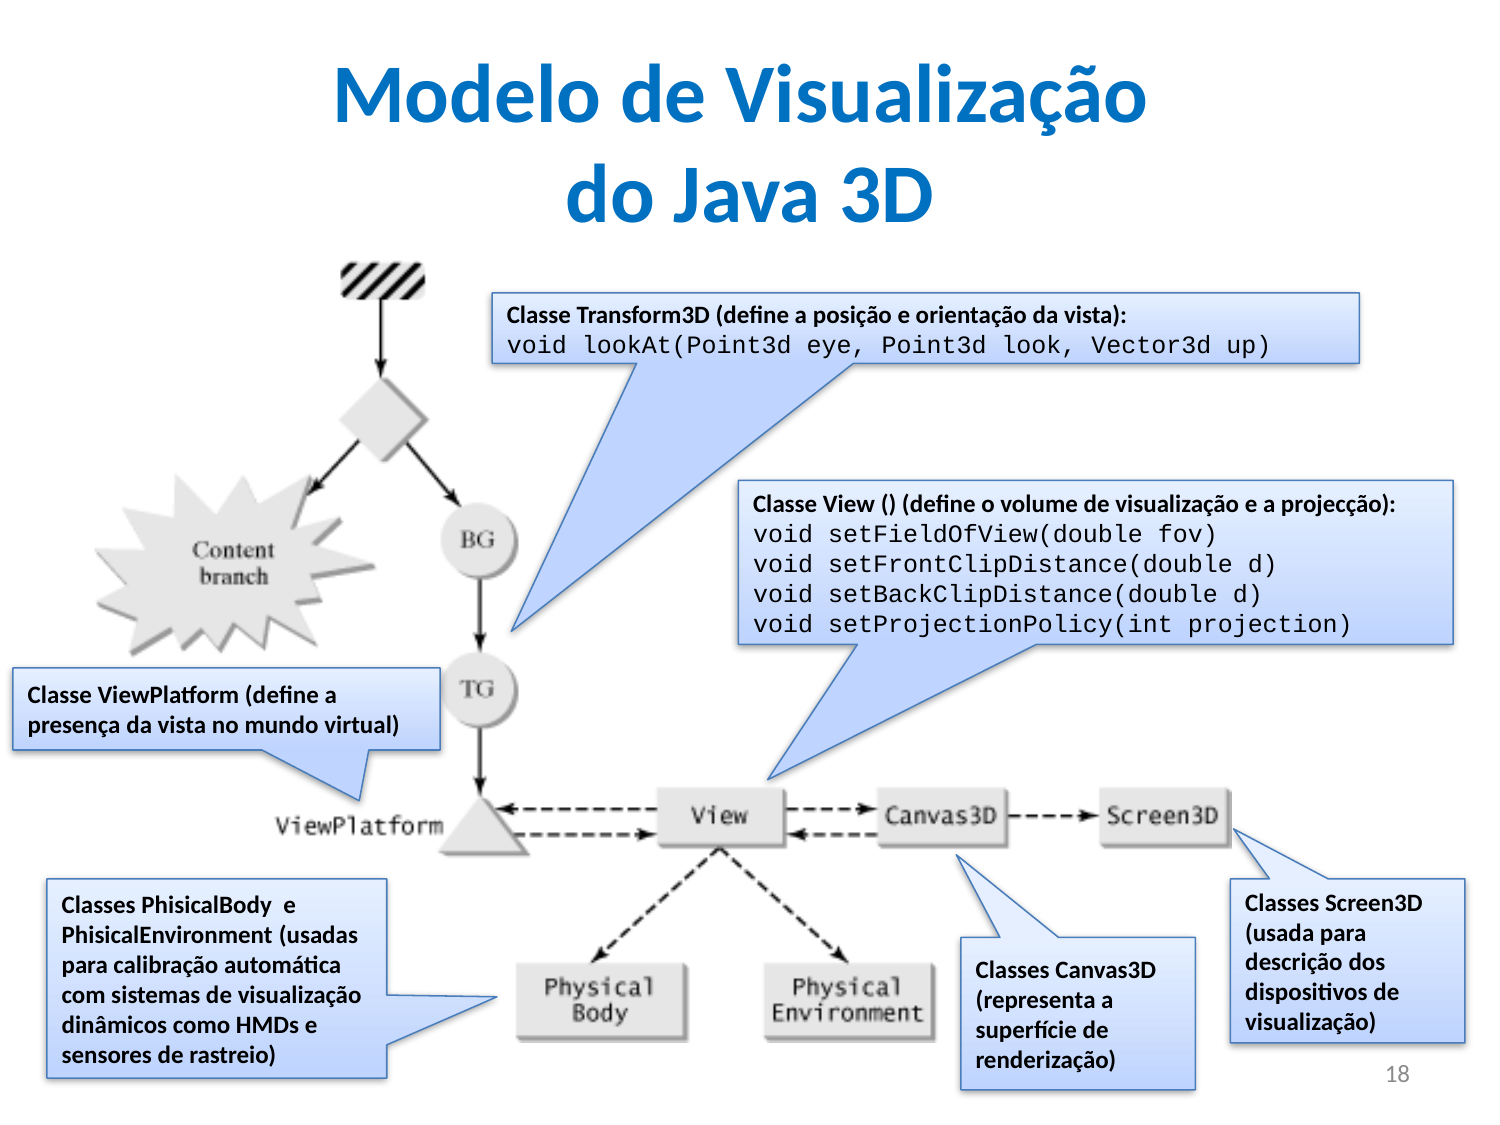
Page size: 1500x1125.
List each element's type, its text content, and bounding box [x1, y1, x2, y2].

text_box Classe View () (define o volume de visualização e a projecção): void setFieldOfView(double fov) void setFrontClipDistance(double d) void setBackClipDistance(double d) void setProjectionPolicy(int projection) [1235, 479, 1454, 646]
text_box Classe Transform3D (define a posição e orientação da vista): void lookAt(Point3d eye, Point3d look, Vector3d up) [1235, 292, 1361, 365]
text_box Classe ViewPlatform (define a presença da vista no mundo virtual) [12, 667, 88, 751]
text_box Classes PhisicalBody e PhisicalEnvironment (usadas para calibração automática com sistemas de visualização dinâmicos como HMDs e sensores de rastreio) [46, 878, 388, 1079]
title Modelo de Visualização do Java 3D [74, 44, 1426, 233]
text_box Classes Canvas3D (representa a superfície de renderização) [960, 1052, 1197, 1091]
text_box 18 [1074, 1052, 1425, 1103]
text_box Classes Screen3D (usada para descrição dos dispositivos de visualização) [1235, 828, 1466, 1044]
picture [93, 257, 1232, 1044]
